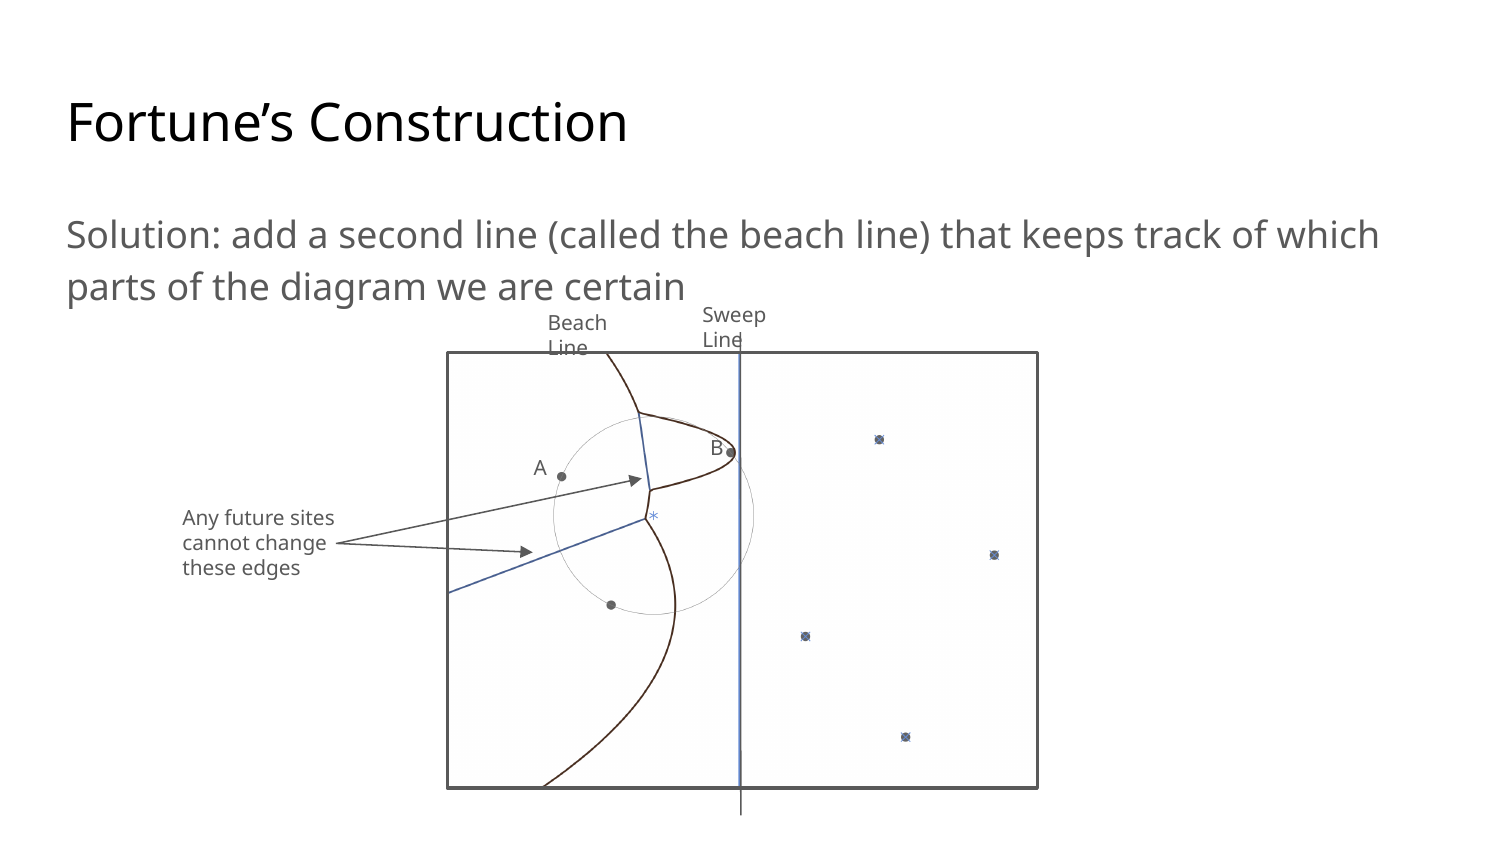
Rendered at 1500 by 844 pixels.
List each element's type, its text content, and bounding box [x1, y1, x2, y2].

list Solution: add a second line (called the beach line) that keeps track of which parts of the diagram we are certain [51, 189, 1449, 333]
text_box Sweep Line [687, 286, 794, 352]
text_box Any future sites cannot change these edges [167, 490, 364, 595]
picture [448, 353, 740, 787]
picture [741, 353, 1037, 787]
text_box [337, 478, 642, 544]
title Fortune’s Construction [51, 72, 1449, 167]
text_box Beach Line [532, 294, 640, 352]
